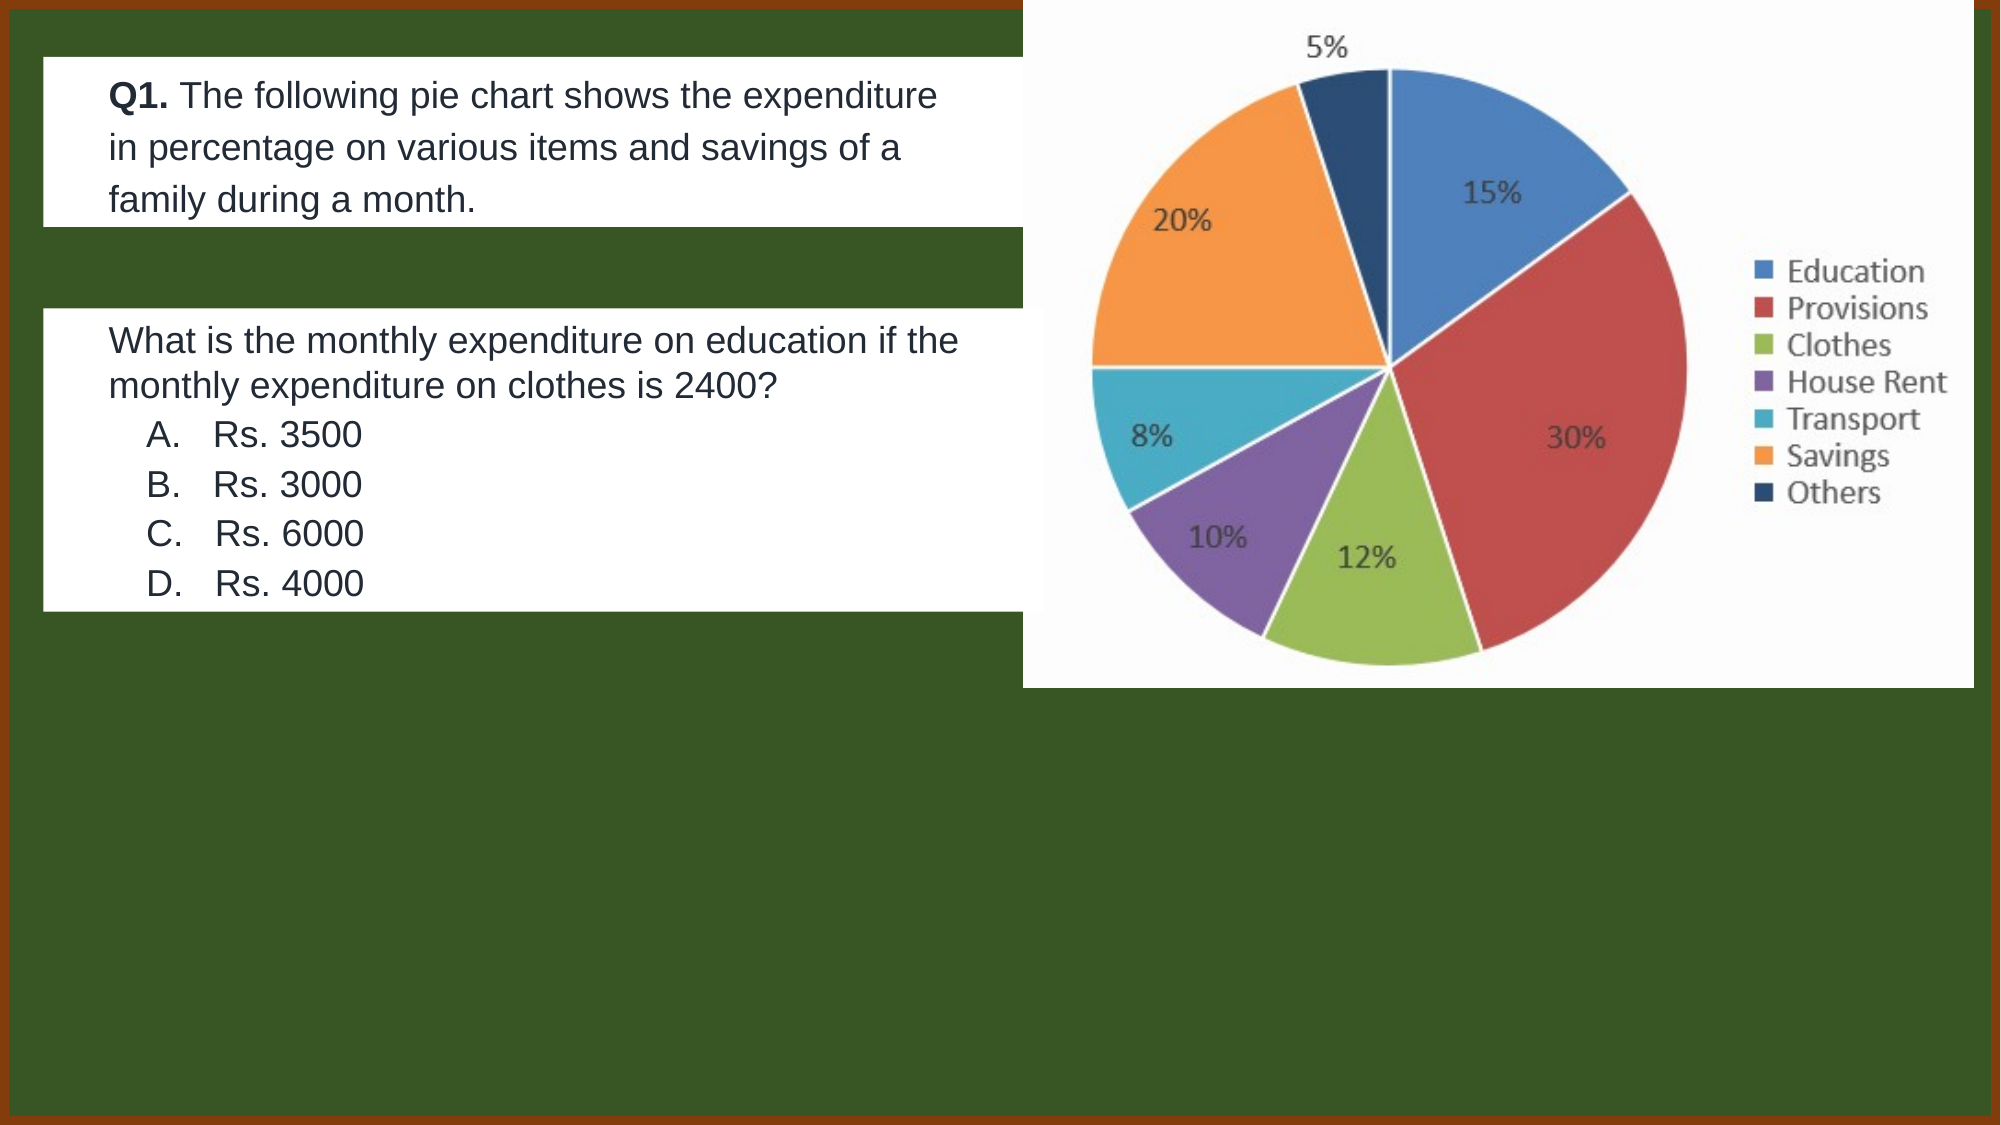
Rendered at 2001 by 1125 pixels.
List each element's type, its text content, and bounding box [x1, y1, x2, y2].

text_box What is the monthly expenditure on education if the monthly expenditure on clothes is 2400? A. Rs. 3500 B. Rs. 3000 C. Rs. 6000 D. Rs. 4000 [43, 308, 1017, 612]
picture [1022, 0, 1974, 689]
text_box Q1. The following pie chart shows the expenditure in percentage on various items and savings of a family during a month. [43, 56, 1017, 227]
